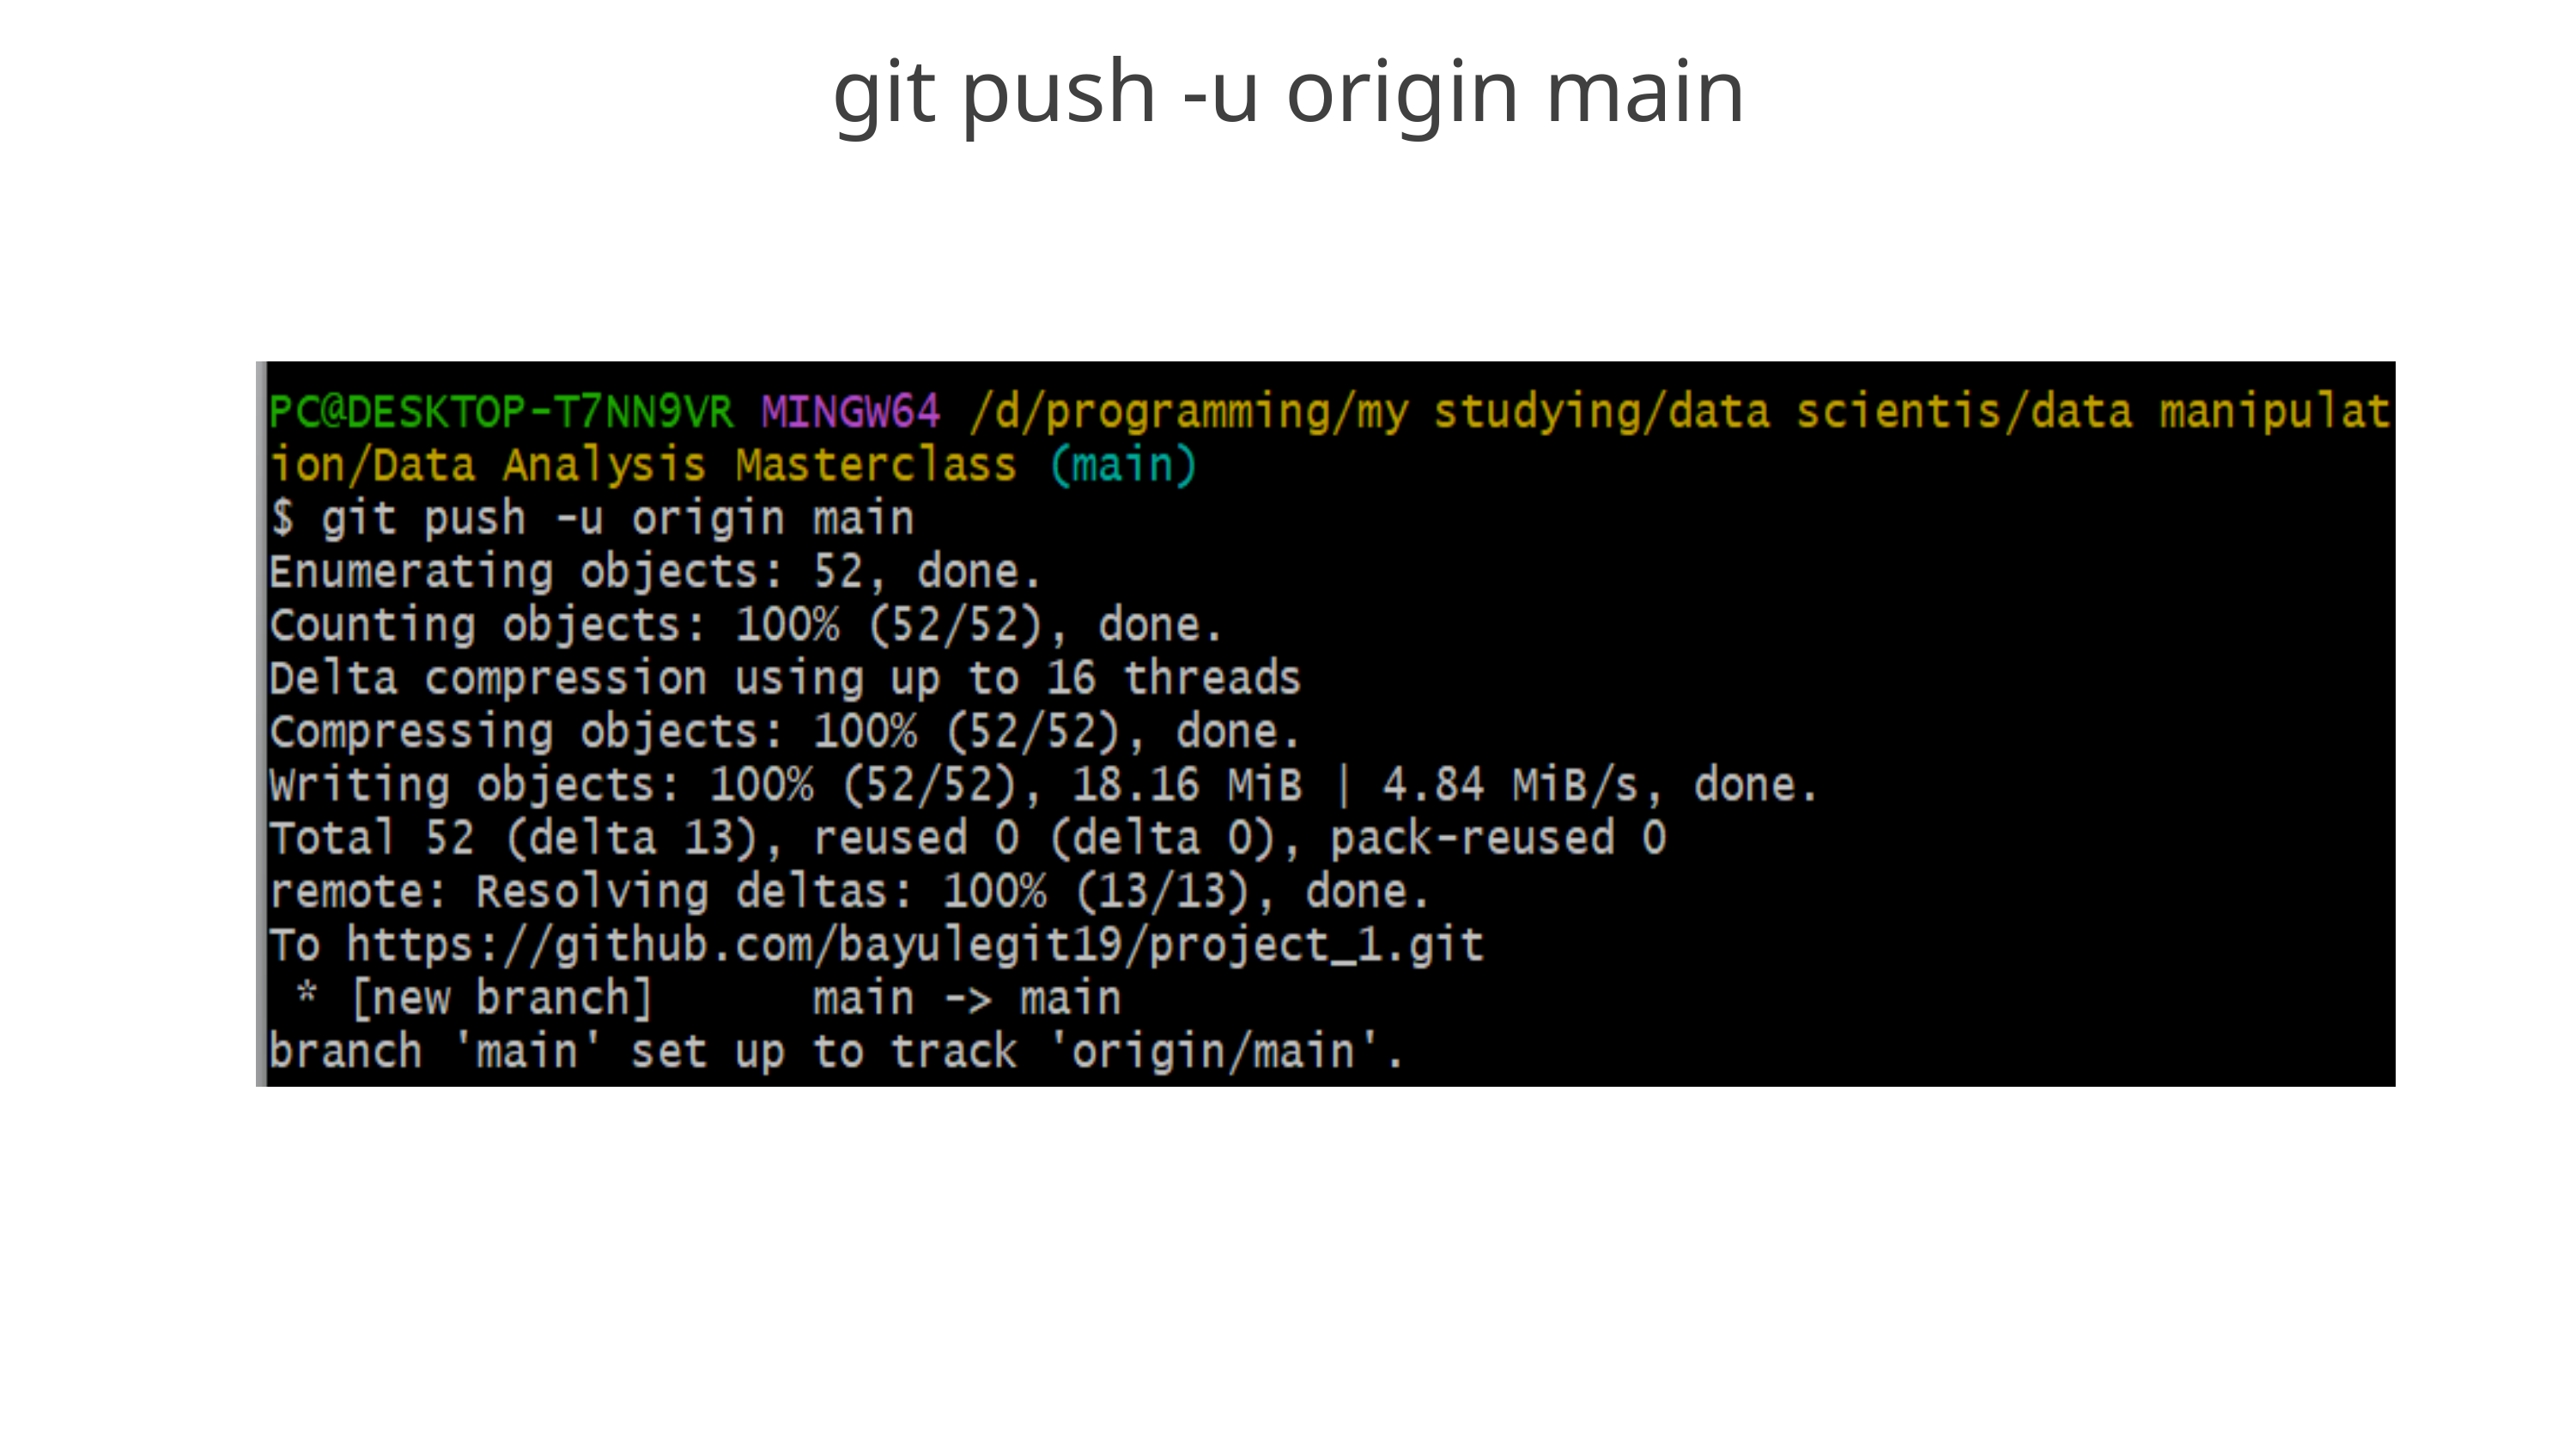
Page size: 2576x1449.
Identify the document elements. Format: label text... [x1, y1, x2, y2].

title git push -u origin main [709, 32, 1867, 278]
picture [256, 361, 2396, 1087]
